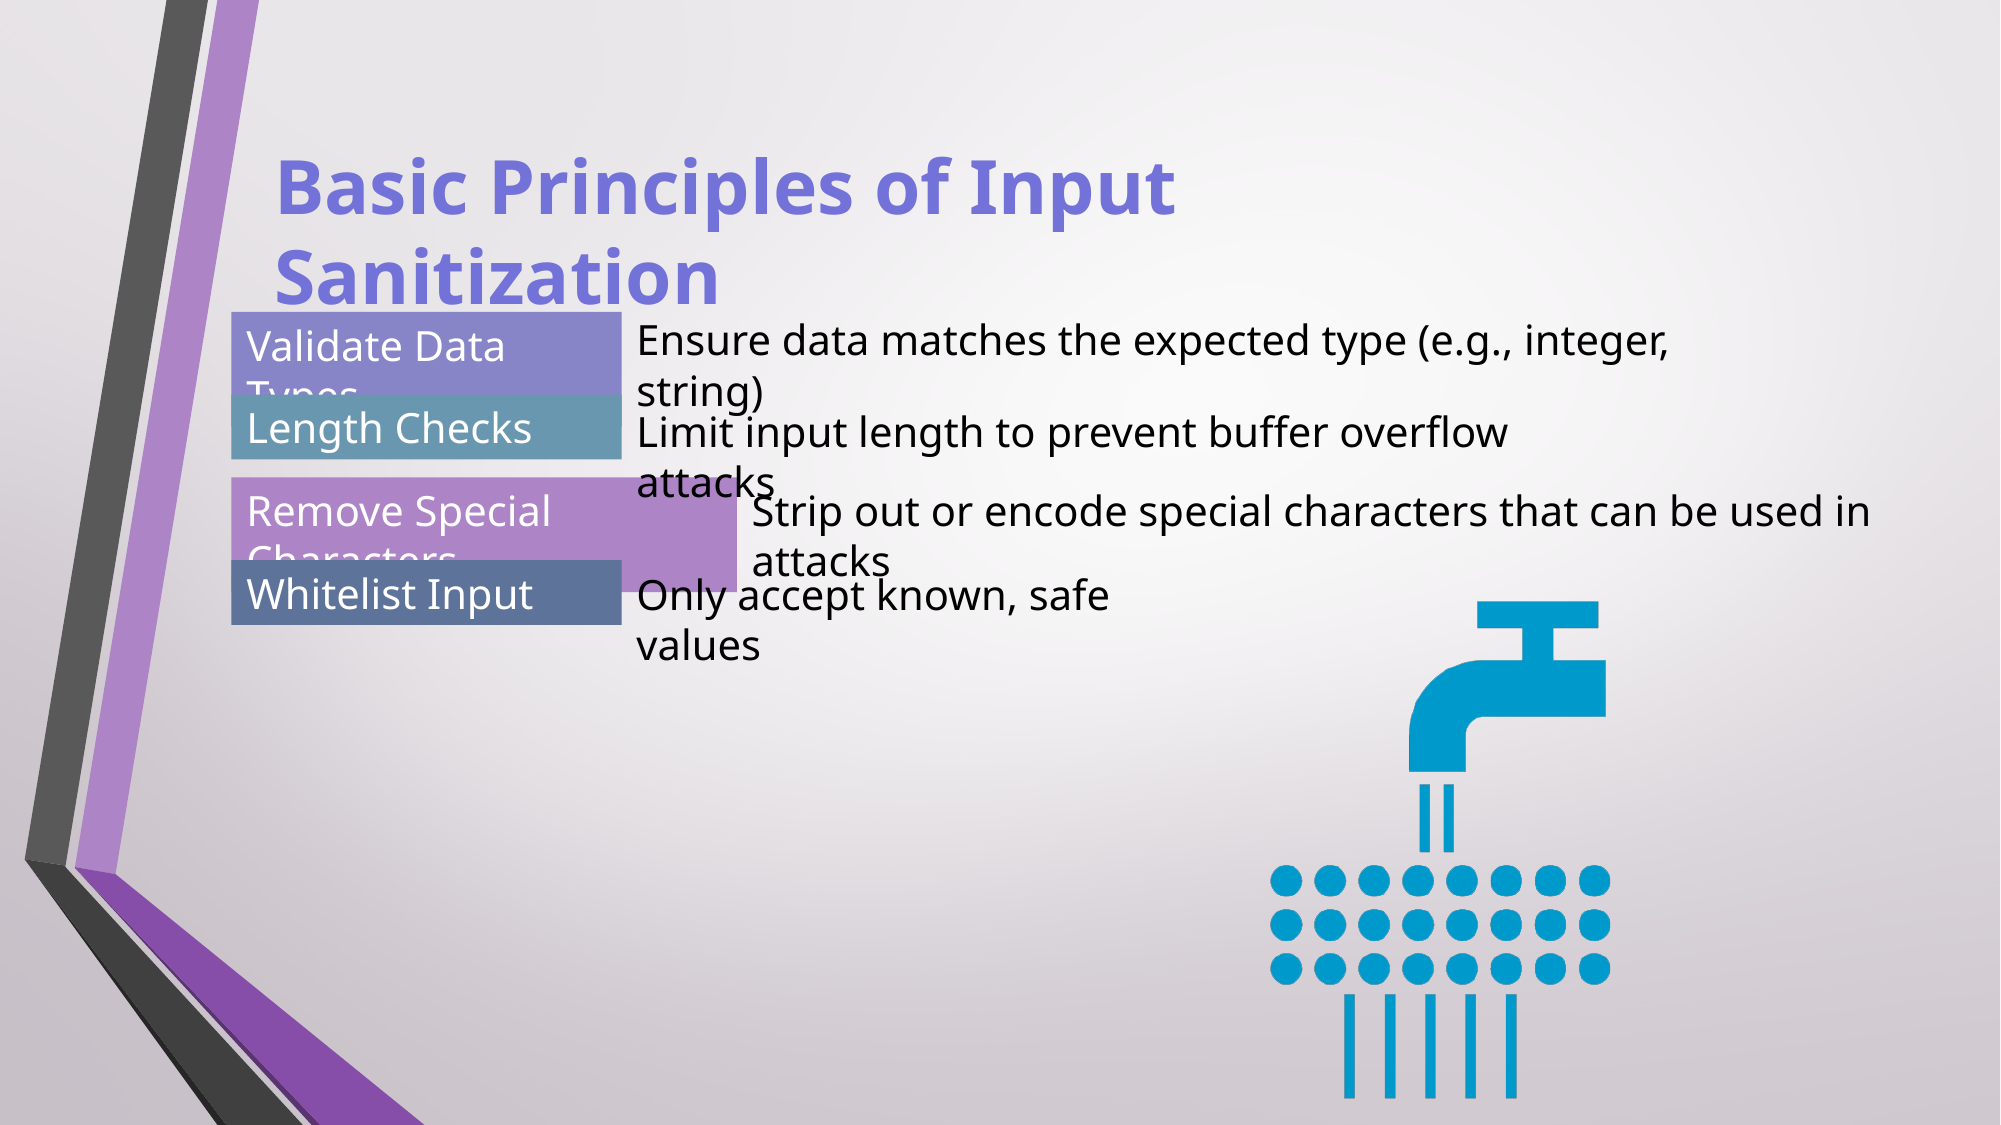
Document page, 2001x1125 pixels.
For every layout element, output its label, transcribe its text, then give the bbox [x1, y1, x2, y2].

text_box Only accept known, safe values [621, 561, 1200, 677]
text_box Length Checks [231, 394, 621, 460]
text_box Basic Principles of Input Sanitization [259, 131, 1496, 311]
text_box Strip out or encode special characters that can be used in attacks [736, 477, 1894, 593]
text_box Remove Special Characters [231, 477, 736, 561]
text_box Ensure data matches the expected type (e.g., integer, string) [621, 306, 1696, 422]
text_box Validate Data Types [231, 311, 621, 394]
text_box Limit input length to prevent buffer overflow attacks [621, 398, 1566, 513]
picture [1234, 592, 1657, 1108]
text_box Whitelist Input [231, 560, 622, 625]
